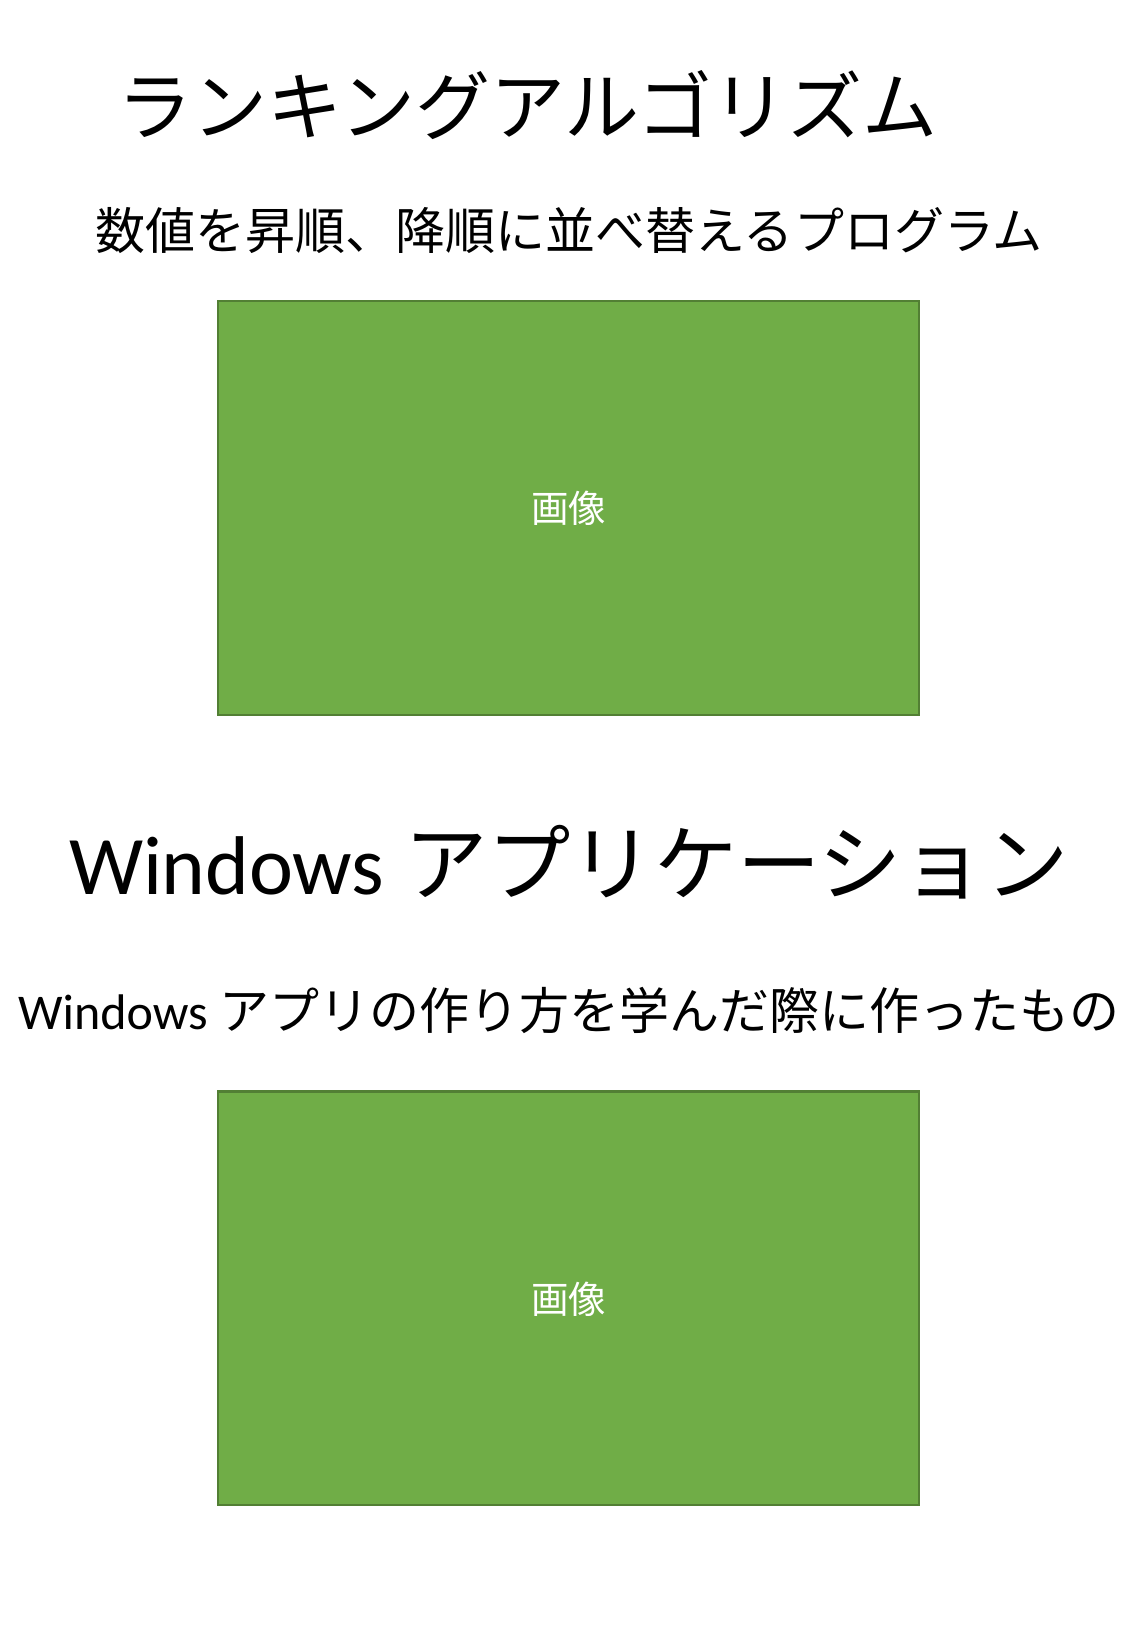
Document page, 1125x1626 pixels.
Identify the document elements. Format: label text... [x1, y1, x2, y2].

text_box Windowsアプリの作り方を学んだ際に作ったもの [3, 972, 1125, 1047]
text_box 画像 [217, 1090, 920, 1506]
text_box ランキングアルゴリズム [102, 52, 1035, 157]
text_box 画像 [217, 300, 920, 716]
text_box 数値を昇順、降順に並べ替えるプログラム [80, 191, 1058, 267]
text_box Windowsアプリケーション [54, 804, 1084, 920]
